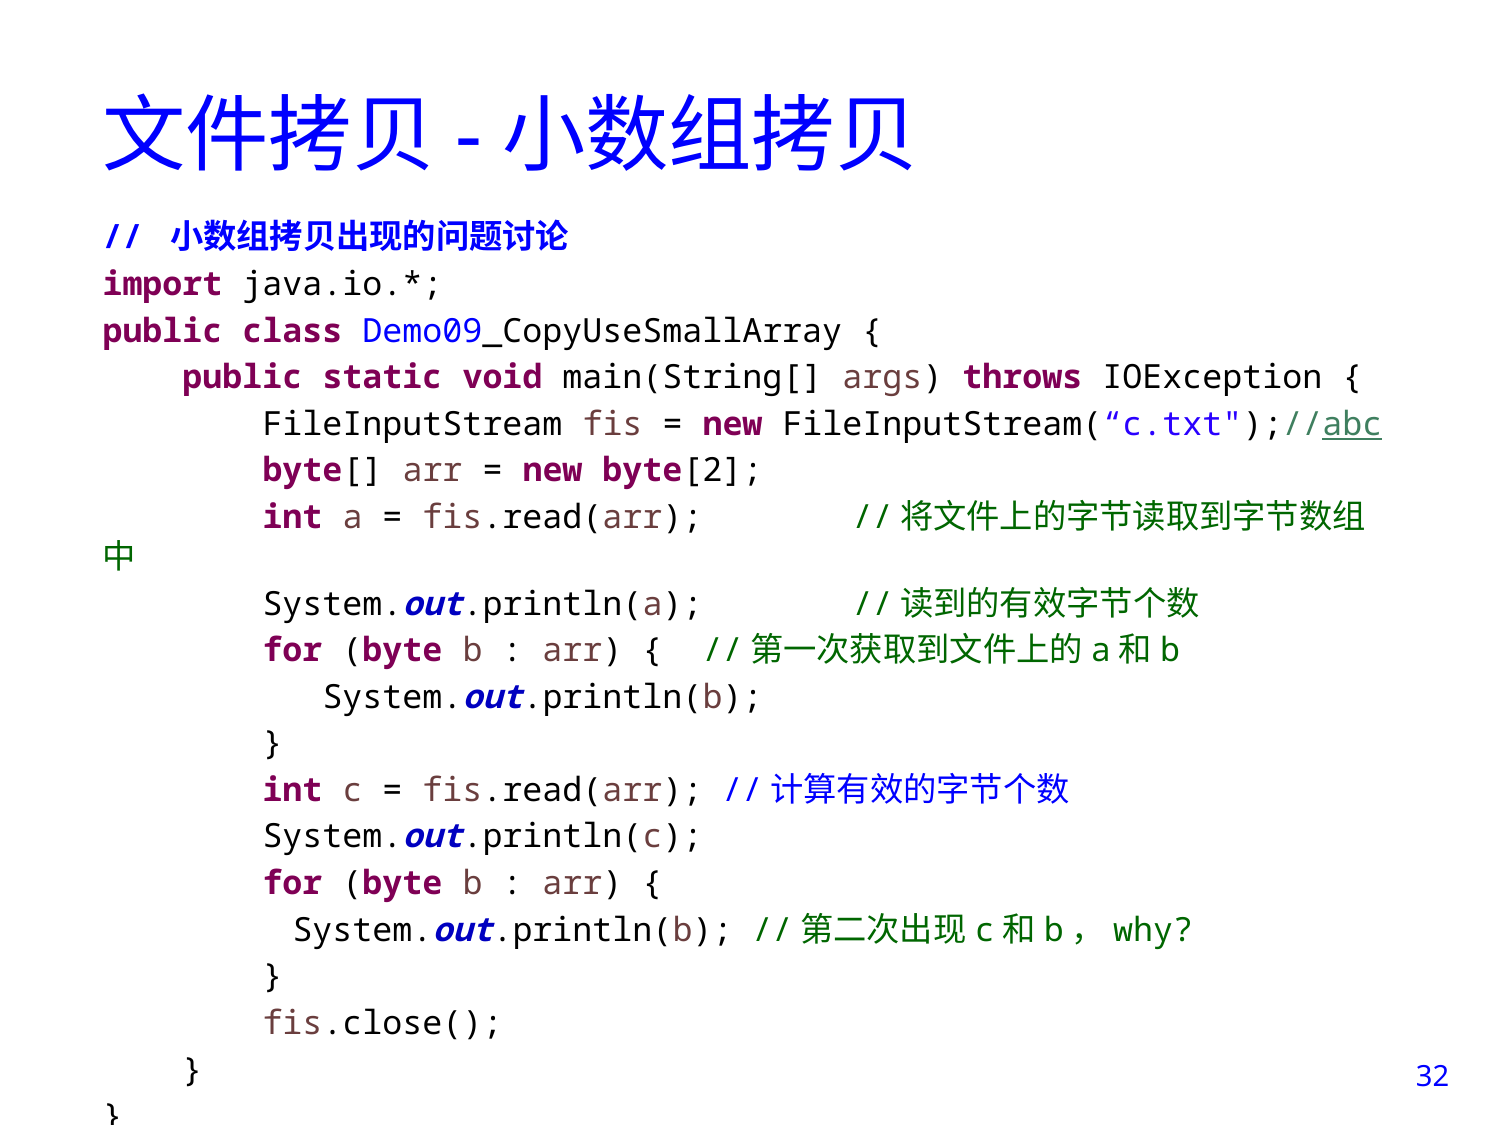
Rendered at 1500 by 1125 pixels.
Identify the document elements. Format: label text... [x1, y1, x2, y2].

title 文件拷贝-小数组拷贝 [87, 37, 1363, 208]
slide_number 32 [1364, 1049, 1465, 1125]
list // 小数组拷贝出现的问题讨论 import java.io.*; public class Demo09_CopyUseSmallArray { public static void main(String[] args) throws IOException { FileInputStream fis = new FileInputStream(“c.txt");//abc byte[] arr = new byte[2]; int a = fis.read(arr); //将文件上的字节读取到字节数组中 System.out.println(a); //读到的有效字节个数 for (byte b : arr) { //第一次获取到文件上的a和b System.out.println(b); } int c = fis.read(arr); //计算有效的字节个数 System.out.println(c); for (byte b : arr) { System.out.println(b); //第二次出现c和b，why? } fis.close(); } } [87, 208, 1412, 1094]
